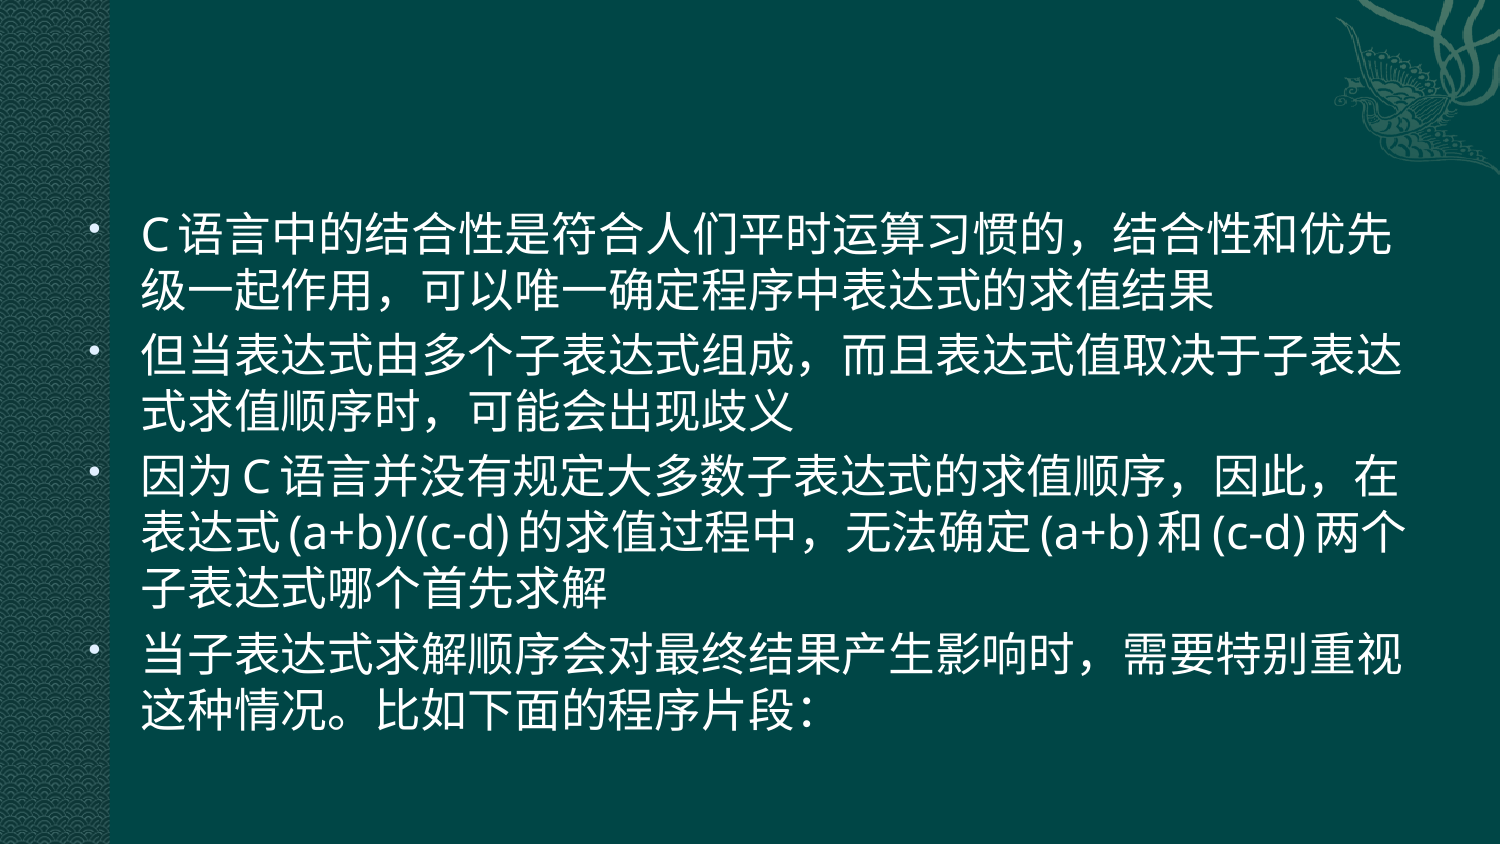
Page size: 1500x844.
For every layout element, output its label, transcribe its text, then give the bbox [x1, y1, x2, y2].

list C语言中的结合性是符合人们平时运算习惯的，结合性和优先级一起作用，可以唯一确定程序中表达式的求值结果 但当表达式由多个子表达式组成，而且表达式值取决于子表达式求值顺序时，可能会出现歧义 因为C语言并没有规定大多数子表达式的求值顺序，因此，在表达式(a+b)/(c-d)的求值过程中，无法确定(a+b)和(c-d)两个子表达式哪个首先求解 当子表达式求解顺序会对最终结果产生影响时，需要特别重视这种情况。比如下面的程序片段： [75, 196, 1425, 754]
picture [0, 0, 110, 844]
